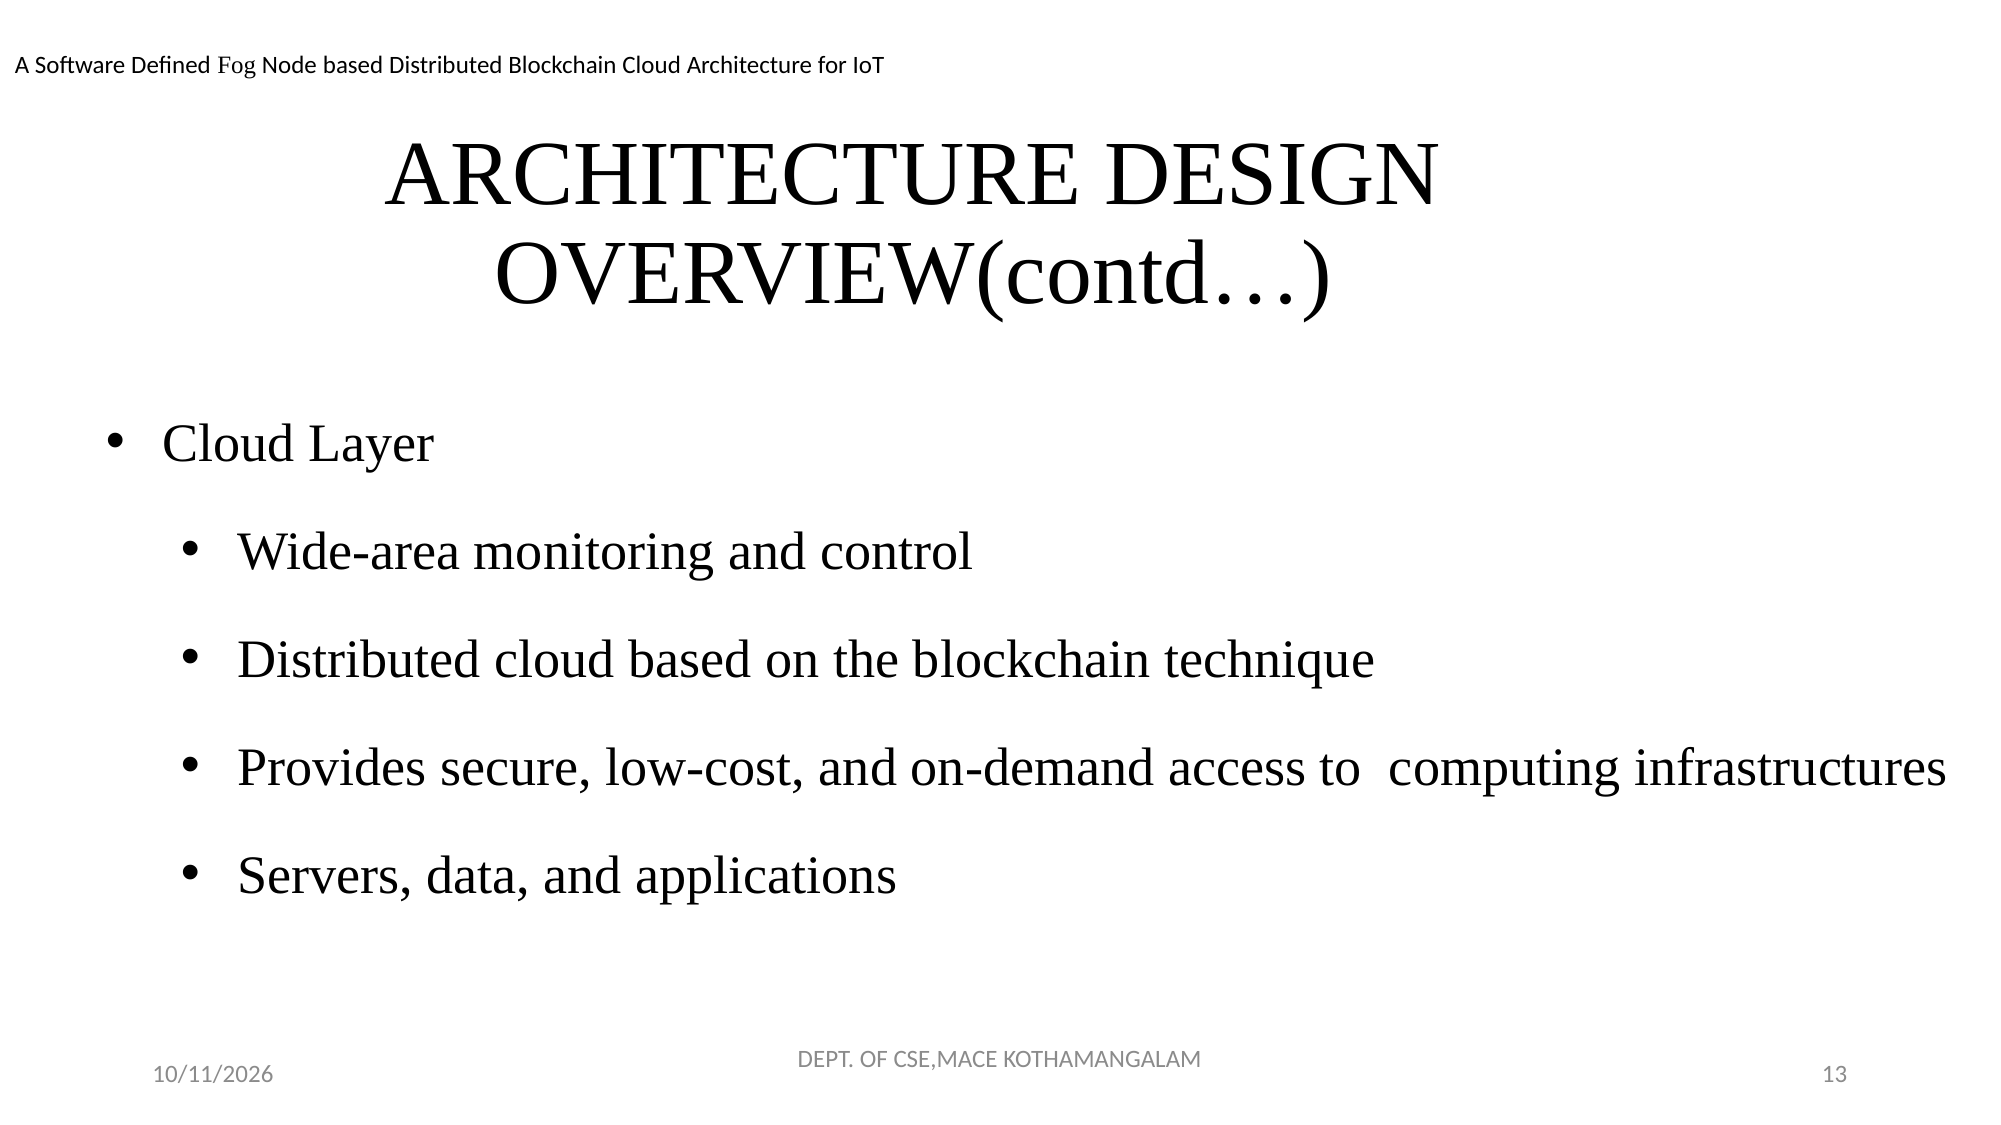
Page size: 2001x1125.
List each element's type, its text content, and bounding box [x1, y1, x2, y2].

text_box A Software Defined Fog Node based Distributed Blockchain Cloud Architecture for IoT [0, 40, 914, 116]
subtitle Cloud Layer Wide-area monitoring and control Distributed cloud based on the blockchain technique Provides secure, low-cost, and on-demand access to computing infrastructures Servers, data, and applications [90, 367, 1974, 962]
slide_number 13 [1412, 1042, 1863, 1103]
footer DEPT. OF CSE,MACE KOTHAMANGALAM [662, 1042, 1338, 1103]
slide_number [137, 1042, 588, 1103]
title ARCHITECTURE DESIGN OVERVIEW(contd…) [90, 192, 1737, 331]
